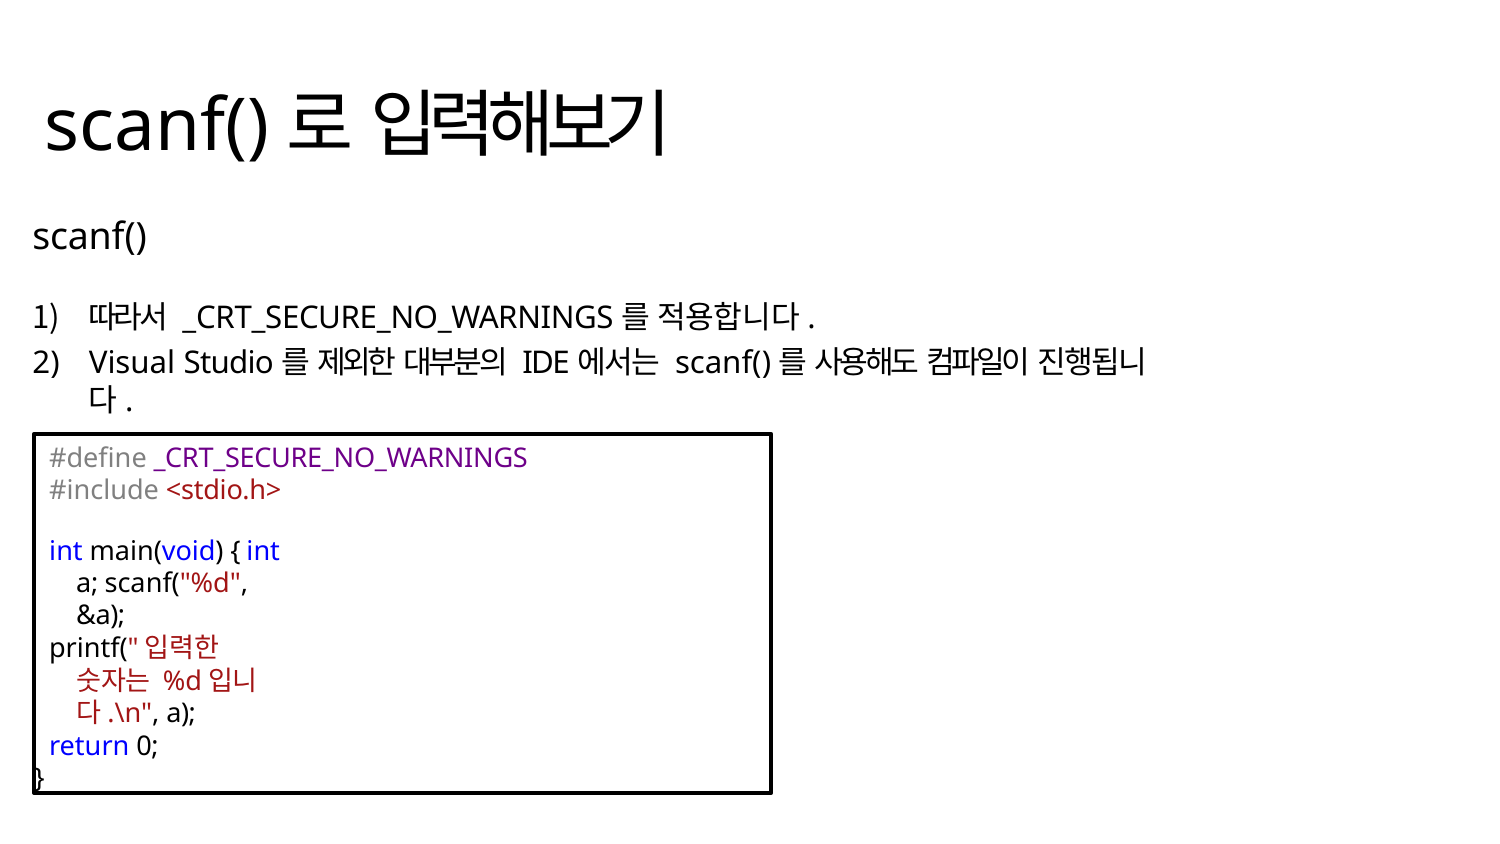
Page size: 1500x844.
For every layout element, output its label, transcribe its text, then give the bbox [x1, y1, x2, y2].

title scanf()로 입력해보기 [42, 74, 942, 210]
text_box #define _CRT_SECURE_NO_WARNINGS #include <stdio.h> int main(void) { int a; scanf("%d", &a); printf("입력한 숫자는 %d입니다.\n", a); return 0; } [34, 433, 772, 793]
text_box scanf() 따라서 _CRT_SECURE_NO_WARNINGS를 적용합니다. Visual Studio를 제외한 대부분의 IDE에서는 scanf()를 사용해도 컴파일이 진행됩니다. [30, 210, 1185, 418]
